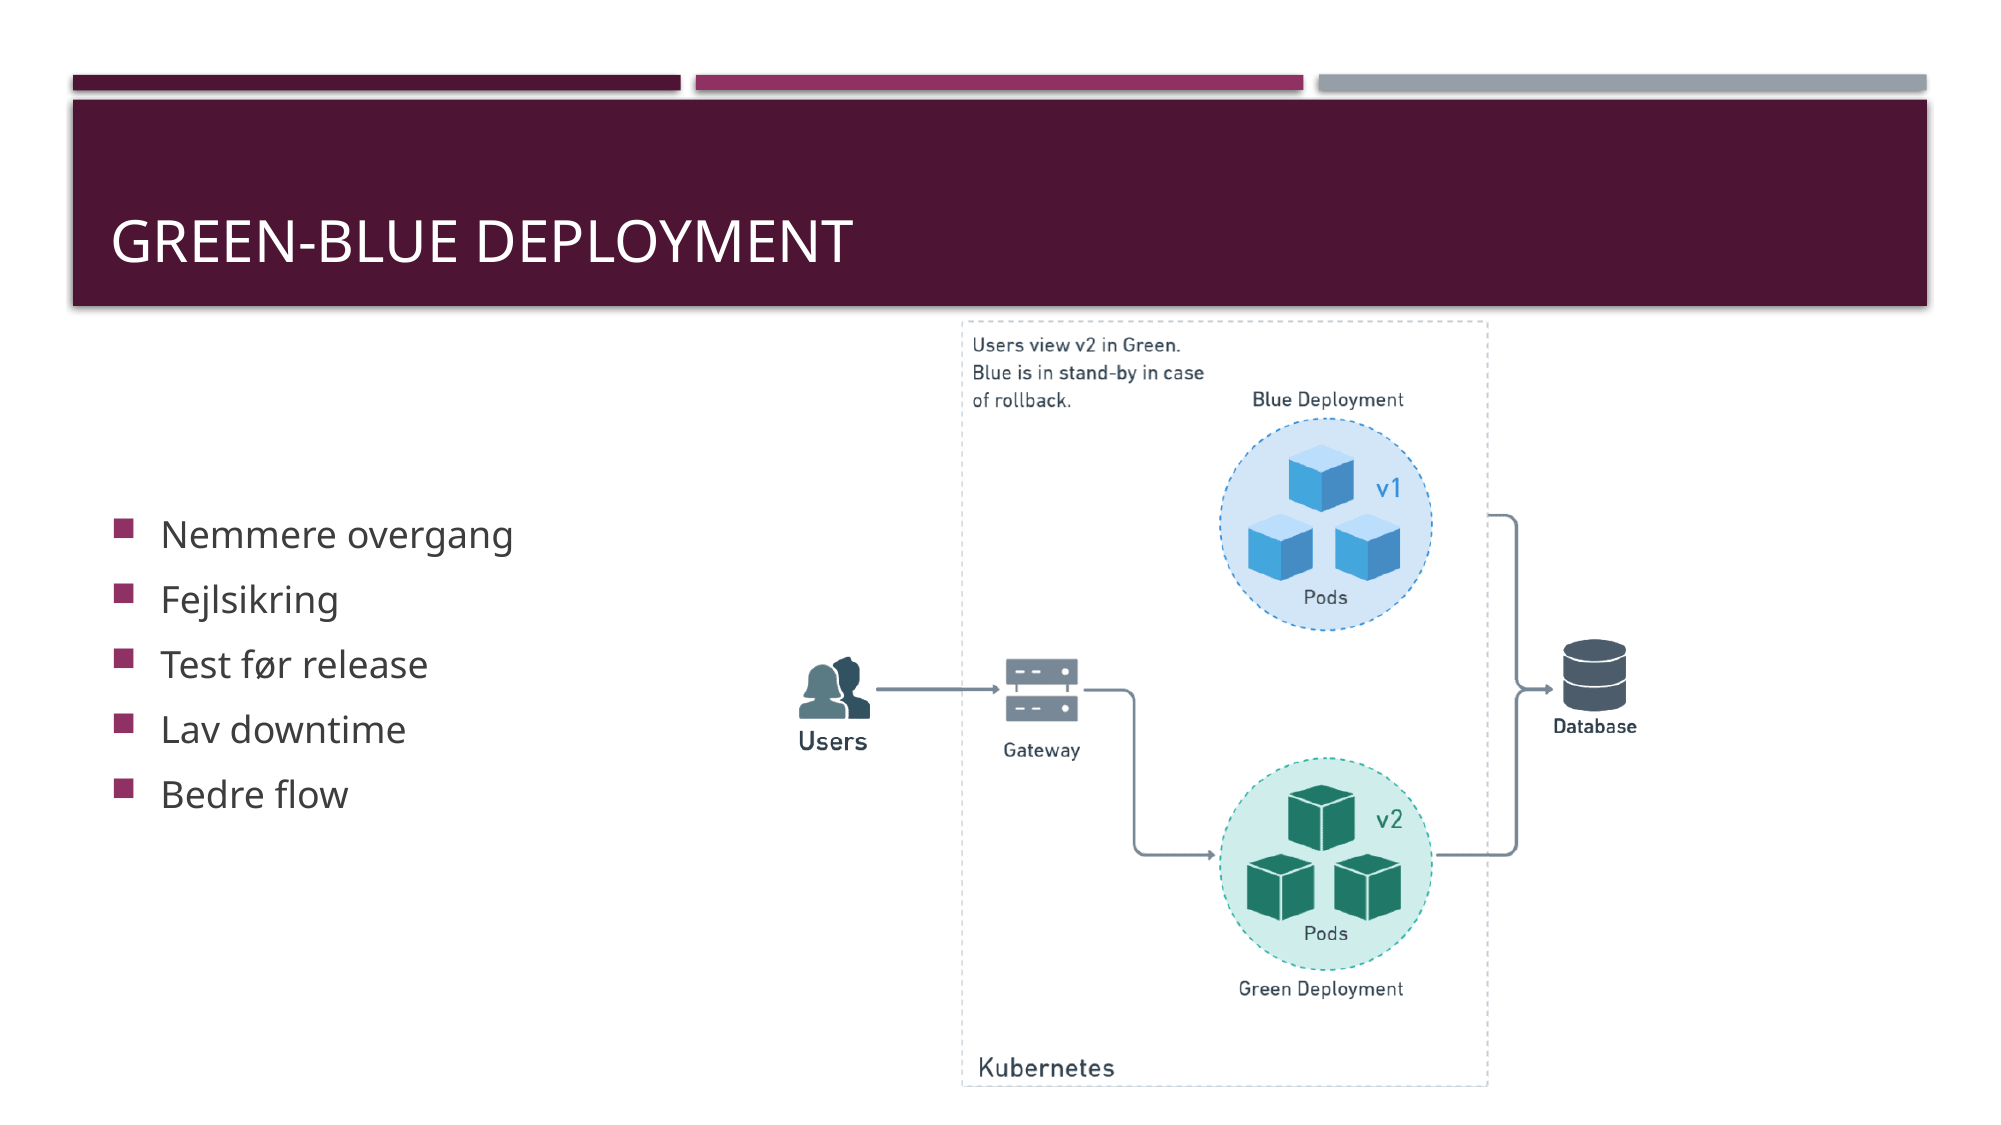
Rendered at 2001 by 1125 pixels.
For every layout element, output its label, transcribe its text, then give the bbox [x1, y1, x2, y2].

list Nemmere overgang Fejlsikring Test før release Lav downtime Bedre flow [95, 365, 771, 962]
title Green-blue deployment [95, 119, 1905, 282]
picture [778, 302, 1655, 1105]
